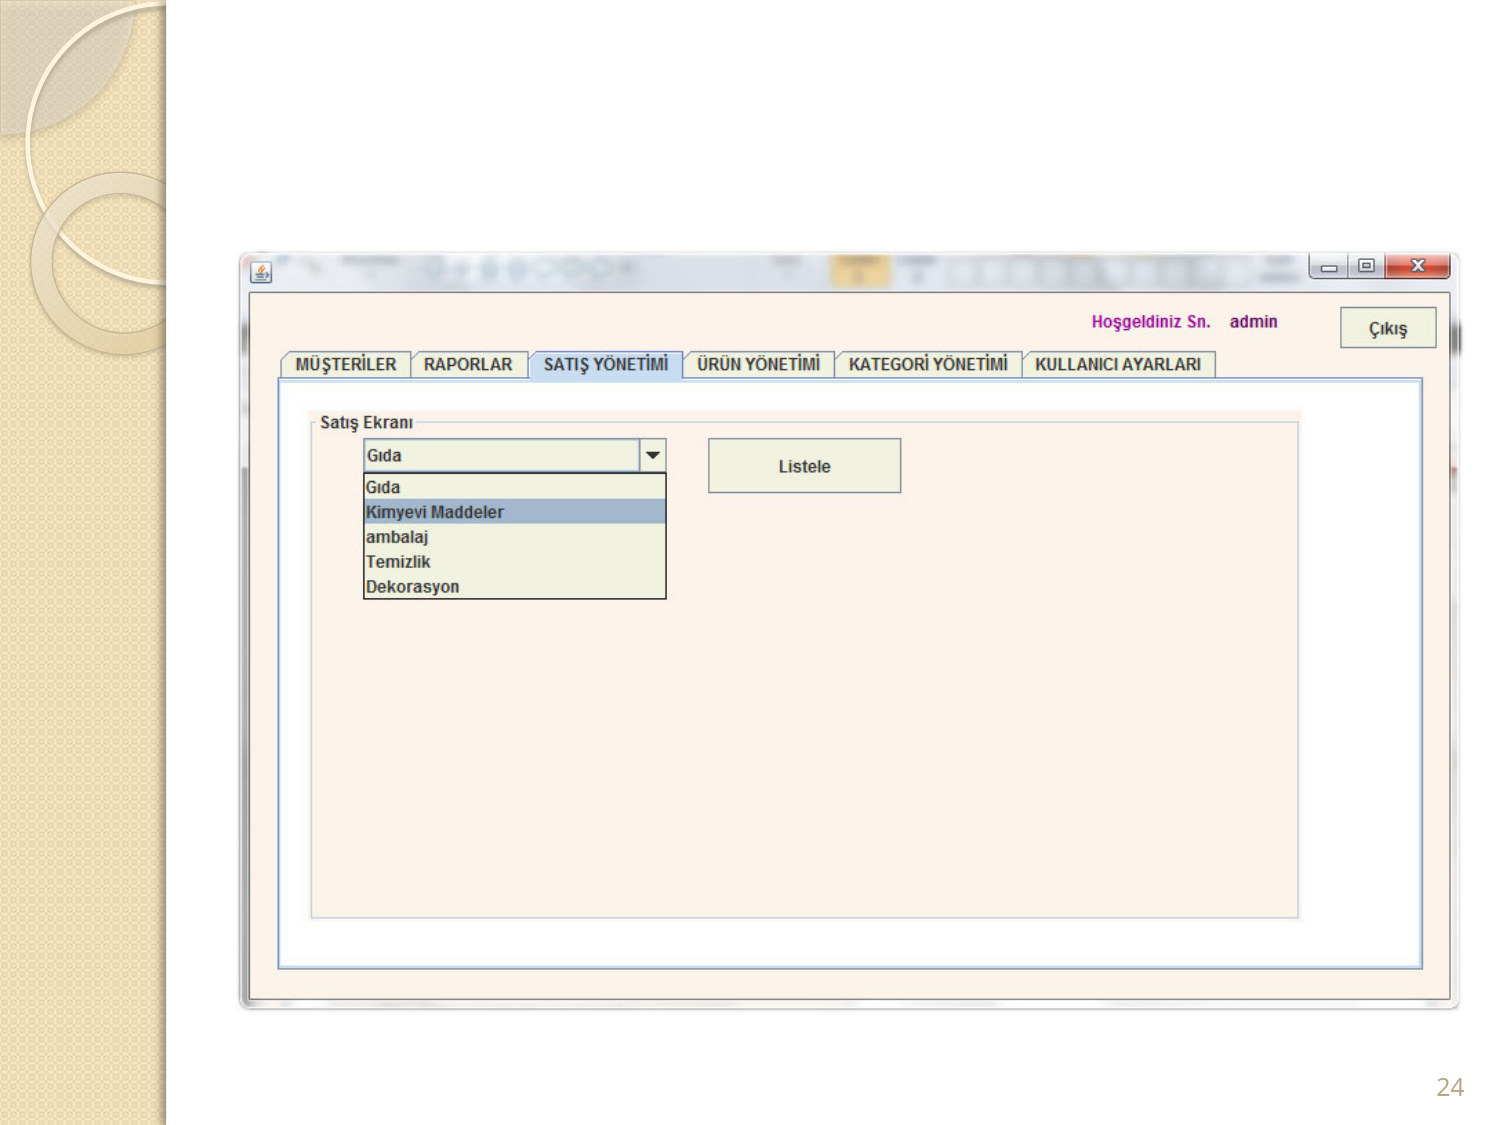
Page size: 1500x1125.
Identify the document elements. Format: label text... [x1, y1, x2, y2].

slide_number 24 [1413, 1034, 1488, 1113]
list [235, 248, 1466, 1014]
